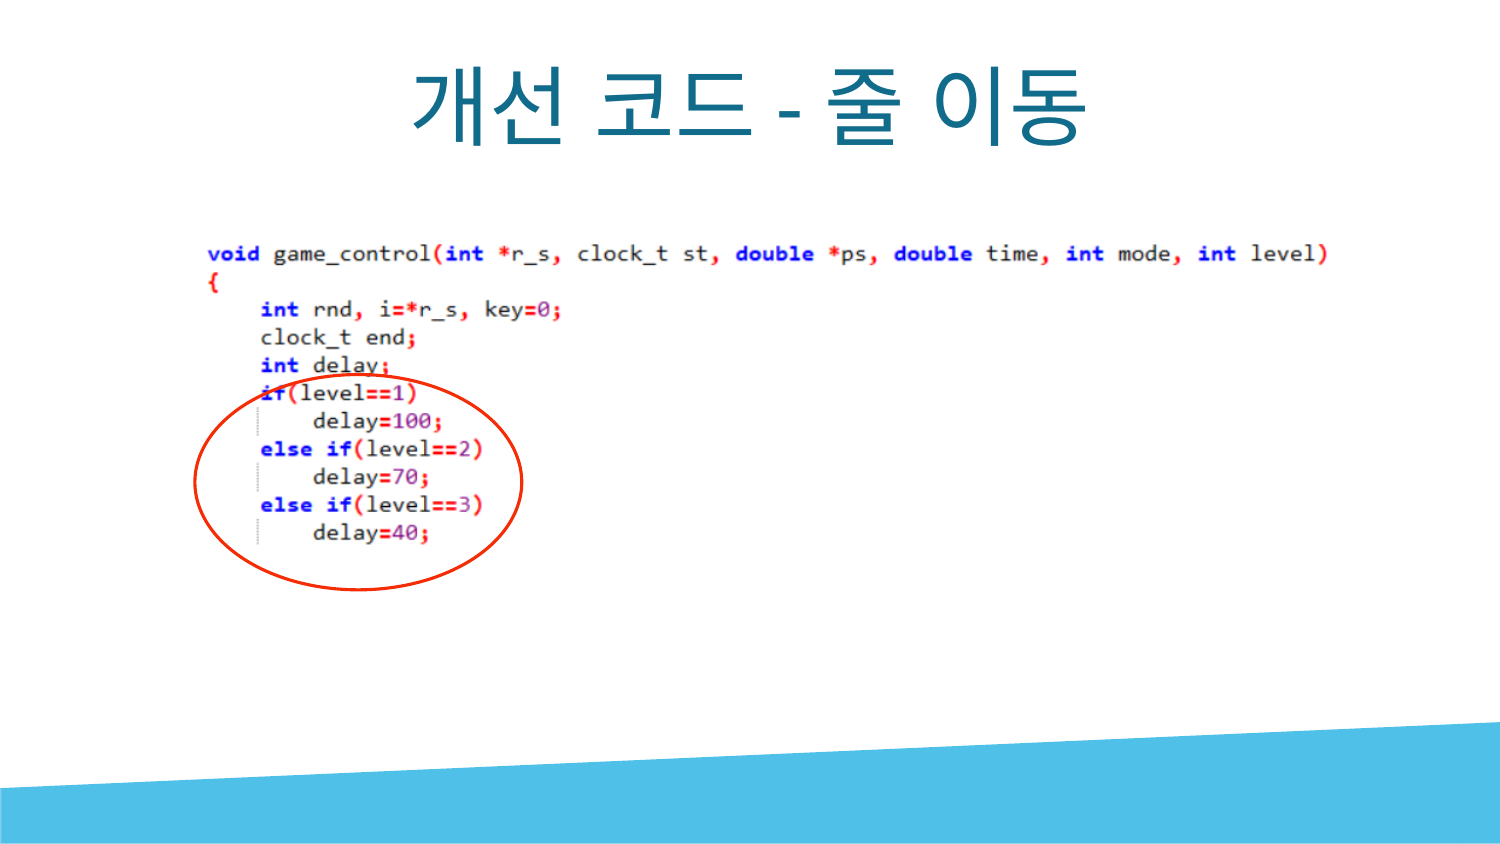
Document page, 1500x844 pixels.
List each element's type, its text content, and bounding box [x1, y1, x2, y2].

title 개선 코드-줄 이동 [75, 33, 1425, 175]
picture [0, 0, 1500, 788]
text_box [192, 448, 201, 517]
text_box [233, 554, 484, 592]
